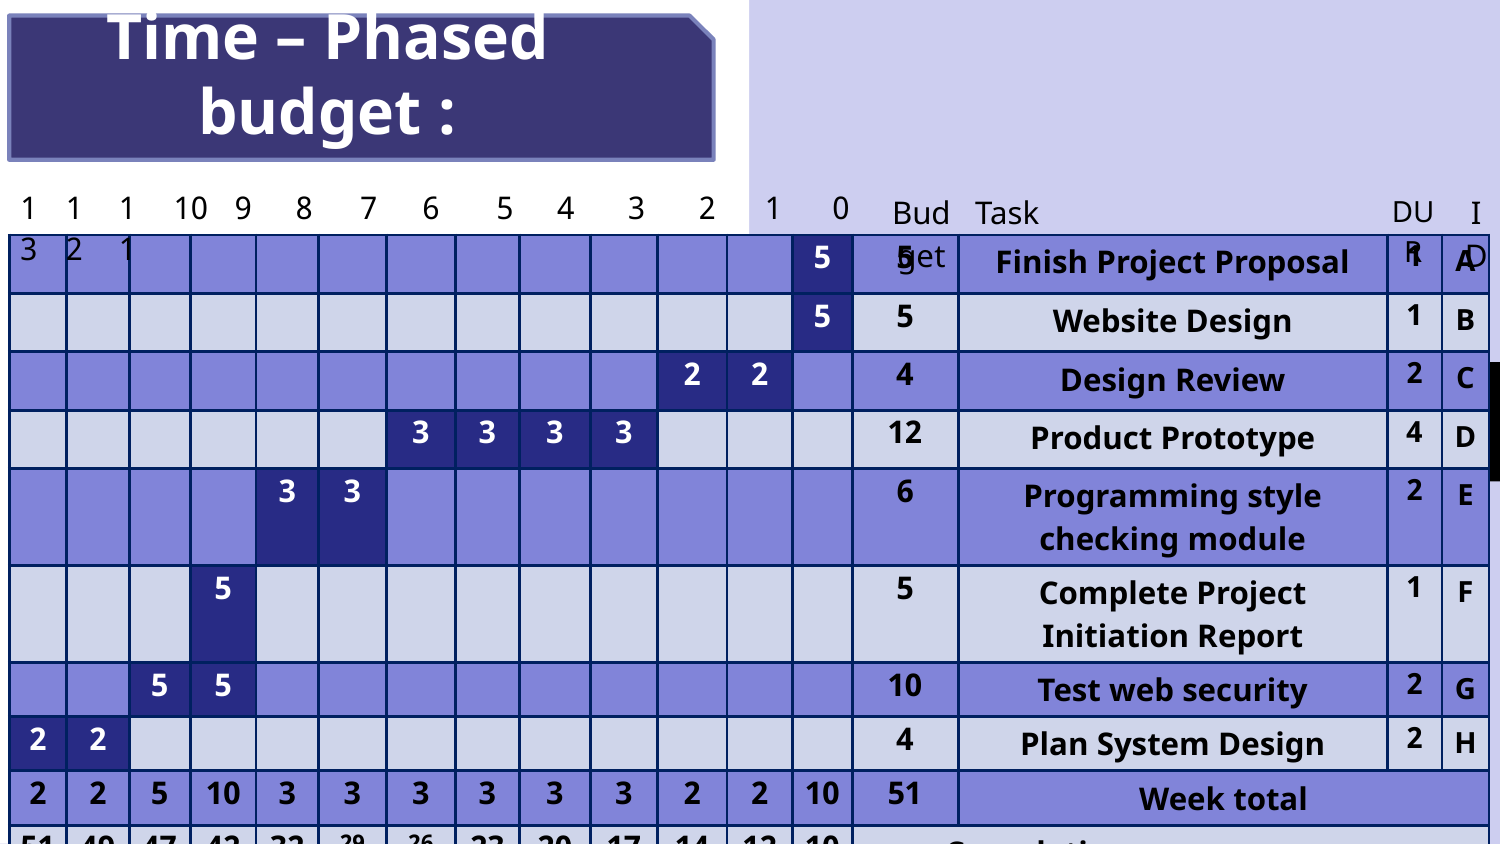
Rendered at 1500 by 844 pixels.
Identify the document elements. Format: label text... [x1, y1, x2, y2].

table_cell [131, 567, 189, 661]
table_cell [192, 353, 255, 409]
table_cell [131, 353, 189, 409]
table_cell 2 [728, 772, 791, 824]
table_cell [659, 718, 726, 769]
table_cell [457, 353, 518, 409]
table_cell [257, 295, 317, 350]
table_cell 51 [11, 827, 65, 844]
table_cell 2 [68, 772, 128, 824]
table_header 6 [411, 186, 485, 282]
table_header [11, 282, 65, 292]
table_header Task [964, 186, 1374, 282]
table_cell 5 [192, 567, 255, 661]
table_cell 2 [659, 772, 726, 824]
table_cell Complete Project Initiation Report [960, 567, 1386, 661]
table_cell Design Review [960, 353, 1386, 409]
table_cell 17 [592, 827, 656, 844]
table_header A [1443, 282, 1488, 292]
table_cell [794, 664, 851, 715]
table_cell [457, 295, 518, 350]
table_cell [11, 353, 65, 409]
table_cell [592, 353, 656, 409]
table_cell [794, 718, 851, 769]
table_cell 5 [854, 295, 957, 350]
table_header 1 [1389, 282, 1441, 292]
table_cell [659, 470, 726, 564]
table_cell [794, 412, 851, 467]
text_box Time – Phased budget : [23, 0, 632, 146]
table_cell [68, 353, 128, 409]
table_cell Product Prototype [960, 412, 1386, 467]
table_cell [11, 295, 65, 350]
table_cell [457, 718, 518, 769]
table_cell [11, 470, 65, 564]
table_cell H [1443, 718, 1488, 769]
table_cell Website Design [960, 295, 1386, 350]
table_header [521, 282, 589, 292]
table_cell [320, 412, 385, 467]
table_cell Plan System Design [960, 718, 1386, 769]
table_cell 6 [854, 470, 957, 564]
text_box [7, 13, 716, 162]
table_cell [192, 412, 255, 467]
table_cell 32 [257, 827, 317, 844]
table_cell 5 [131, 772, 189, 824]
table_cell [192, 295, 255, 350]
table_cell [320, 718, 385, 769]
table_cell [659, 567, 726, 661]
table_cell 10 [794, 827, 851, 844]
table_cell [11, 664, 65, 715]
table_cell 2 [68, 718, 128, 769]
table_cell 2 [11, 772, 65, 824]
table_cell 14 [659, 827, 726, 844]
table_cell [11, 412, 65, 467]
table_header 3 [617, 186, 688, 282]
table_cell [68, 664, 128, 715]
table_cell 3 [592, 772, 656, 824]
table_cell 5 [794, 295, 851, 350]
table_cell [794, 470, 851, 564]
table_header 2 [688, 186, 754, 282]
table_cell [257, 412, 317, 467]
table_header [68, 282, 128, 292]
table_header 0 [821, 186, 879, 282]
table_cell [728, 470, 791, 564]
table_cell 3 [320, 772, 385, 824]
table_header 5 [485, 186, 546, 282]
table_cell 2 [11, 718, 65, 769]
table_cell [521, 295, 589, 350]
table_cell [388, 353, 454, 409]
table_cell [457, 567, 518, 661]
table_cell 5 [854, 567, 957, 661]
table_cell E [1443, 470, 1488, 564]
table_header Budget [879, 186, 964, 282]
table_cell 2 [1389, 470, 1441, 564]
table_cell 2 [1389, 718, 1441, 769]
table_cell 3 [521, 412, 589, 467]
table_cell 3 [257, 470, 317, 564]
table_cell [592, 295, 656, 350]
table_cell [521, 470, 589, 564]
table_header 8 [284, 186, 349, 282]
table_cell 4 [1389, 412, 1441, 467]
table_cell Test web security [960, 664, 1386, 715]
table_header ID [1453, 186, 1500, 282]
table_cell [257, 567, 317, 661]
table_cell [388, 295, 454, 350]
table_cell 26 [388, 827, 454, 844]
table_cell [68, 470, 128, 564]
table_cell [659, 295, 726, 350]
table_header 1 [754, 186, 821, 282]
table_cell [521, 718, 589, 769]
table_cell 20 [521, 827, 589, 844]
table_cell [320, 353, 385, 409]
table_header 11 [108, 186, 162, 282]
table_cell [11, 567, 65, 661]
table_header 10 [162, 186, 223, 282]
table_cell 2 [1389, 353, 1441, 409]
table_cell 42 [192, 827, 255, 844]
table_cell [131, 718, 189, 769]
table_cell [592, 567, 656, 661]
table_cell 3 [592, 412, 656, 467]
table_cell [68, 567, 128, 661]
table_cell 3 [320, 470, 385, 564]
table_header 5 [794, 282, 851, 292]
table_cell [388, 718, 454, 769]
table_cell C [1443, 353, 1488, 409]
table_cell 2 [1389, 664, 1441, 715]
table_cell [320, 567, 385, 661]
table_cell 5 [192, 664, 255, 715]
table_cell [794, 353, 851, 409]
table_cell 10 [854, 664, 957, 715]
table_cell F [1443, 567, 1488, 661]
table_header [257, 282, 317, 292]
table_header [592, 282, 656, 292]
table_header Finish Project Proposal [960, 282, 1386, 292]
table_cell 29 [320, 827, 385, 844]
table_cell 1 [1389, 567, 1441, 661]
table_cell 12 [854, 412, 957, 467]
table_header [659, 282, 726, 292]
table_cell Cumulative [854, 827, 1488, 844]
table_header 5 [854, 282, 957, 292]
table_header [457, 282, 518, 292]
table_cell [592, 664, 656, 715]
table_cell 49 [68, 827, 128, 844]
table_cell [728, 295, 791, 350]
table_cell [68, 295, 128, 350]
table_cell 3 [521, 772, 589, 824]
table_header 4 [546, 186, 617, 282]
table_cell [728, 567, 791, 661]
table_cell [257, 353, 317, 409]
table_cell [131, 412, 189, 467]
table_cell [521, 353, 589, 409]
table_header [320, 282, 385, 292]
table_cell Week total [960, 772, 1488, 824]
table_header 7 [349, 186, 411, 282]
table_cell 4 [854, 353, 957, 409]
table_cell 2 [728, 353, 791, 409]
table_cell [131, 295, 189, 350]
table_cell [257, 718, 317, 769]
table_cell 51 [854, 772, 957, 824]
table_cell [521, 567, 589, 661]
table_cell [728, 412, 791, 467]
table_cell [728, 718, 791, 769]
table_cell [320, 295, 385, 350]
table_cell 23 [457, 827, 518, 844]
table_cell [521, 664, 589, 715]
table_cell 3 [457, 412, 518, 467]
table_cell [794, 567, 851, 661]
table_cell 4 [854, 718, 957, 769]
table_cell B [1443, 295, 1488, 350]
table_cell 10 [192, 772, 255, 824]
table_cell 5 [131, 664, 189, 715]
table_cell [388, 664, 454, 715]
table_cell 1 [1389, 295, 1441, 350]
table_cell 3 [457, 772, 518, 824]
table_cell Programming style checking module [960, 470, 1386, 564]
table_header 13 [9, 186, 55, 282]
table_cell 3 [388, 412, 454, 467]
table_header DUR [1374, 186, 1453, 282]
table_header [388, 282, 454, 292]
table_cell [388, 567, 454, 661]
table_cell [592, 718, 656, 769]
table_cell 12 [728, 827, 791, 844]
table_header [131, 282, 189, 292]
table_header [192, 282, 255, 292]
table_cell D [1443, 412, 1488, 467]
table_cell [388, 470, 454, 564]
table_header 9 [223, 186, 284, 282]
table_cell [659, 412, 726, 467]
table_cell [192, 718, 255, 769]
table_cell [592, 470, 656, 564]
table_header 12 [55, 186, 108, 282]
table_cell 2 [659, 353, 726, 409]
table_cell [728, 664, 791, 715]
table_cell [131, 470, 189, 564]
table_cell [257, 664, 317, 715]
table_cell [457, 470, 518, 564]
table_cell G [1443, 664, 1488, 715]
table_header [728, 282, 791, 292]
table_cell [192, 470, 255, 564]
table_cell [68, 412, 128, 467]
table_cell [457, 664, 518, 715]
table_cell 3 [388, 772, 454, 824]
table_cell 3 [257, 772, 317, 824]
table_cell 10 [794, 772, 851, 824]
table_cell [659, 664, 726, 715]
table_cell 47 [131, 827, 189, 844]
table_cell [320, 664, 385, 715]
